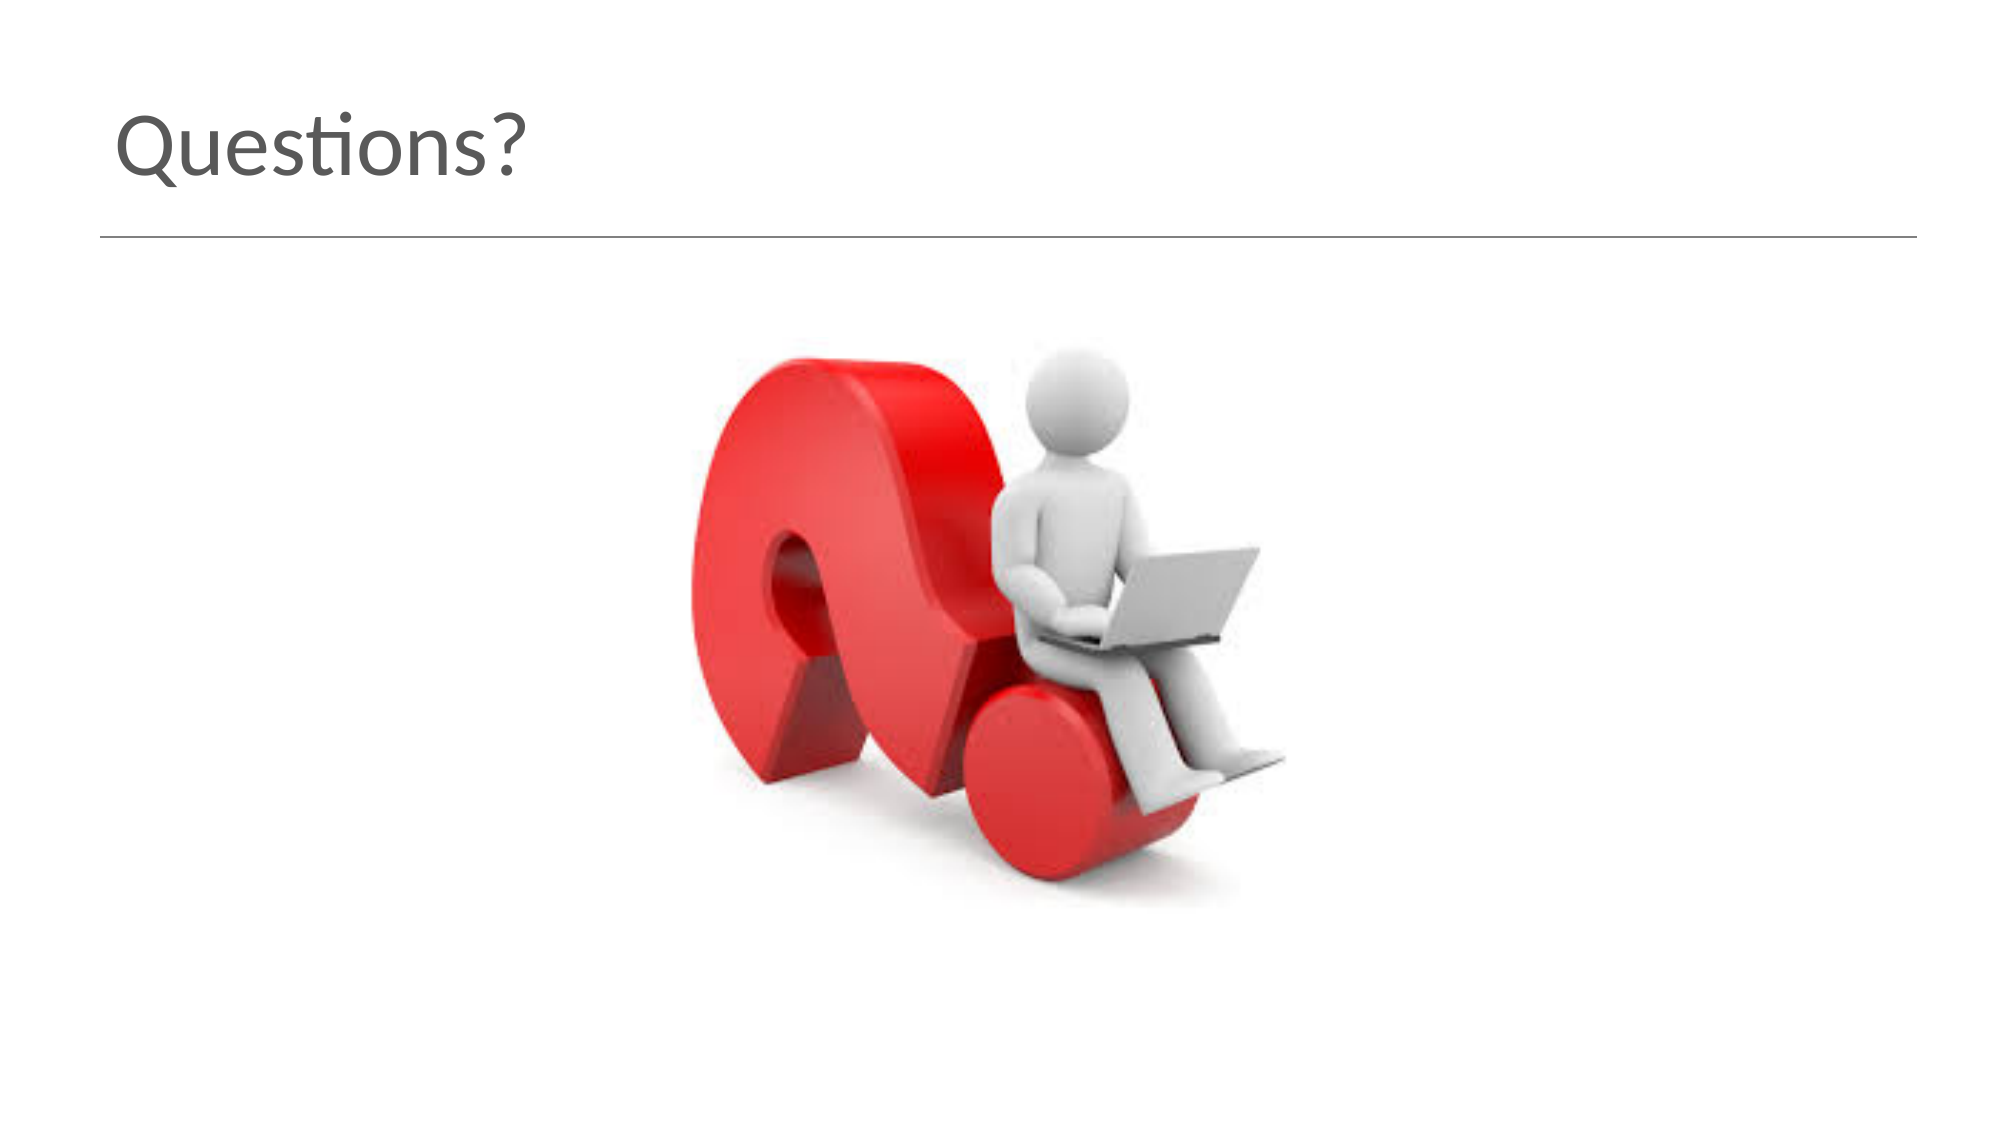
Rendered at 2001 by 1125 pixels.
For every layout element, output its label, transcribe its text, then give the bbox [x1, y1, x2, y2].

picture [624, 337, 1338, 914]
title Questions? [99, 45, 1900, 233]
